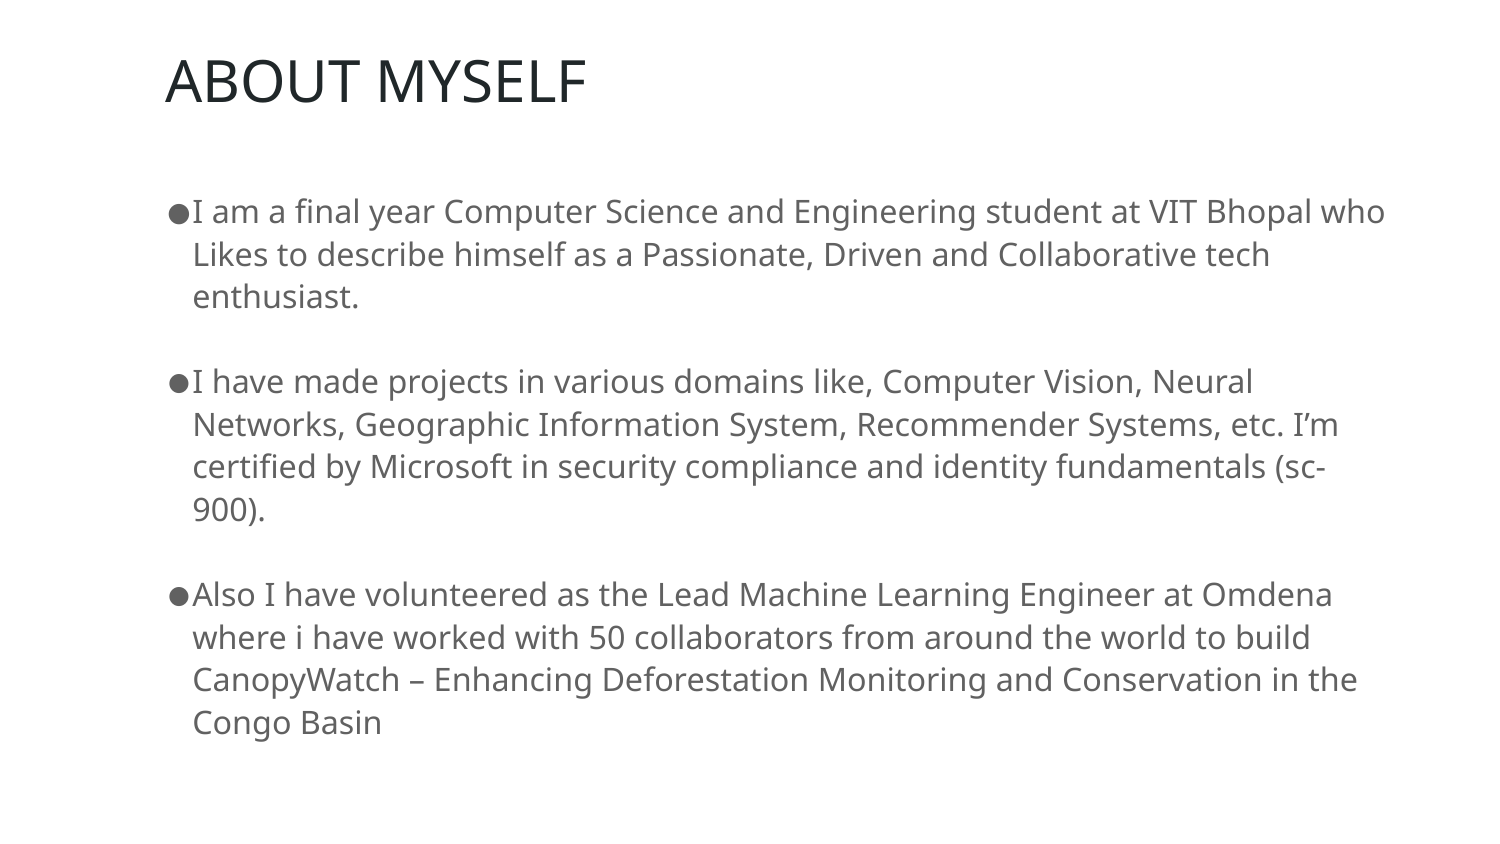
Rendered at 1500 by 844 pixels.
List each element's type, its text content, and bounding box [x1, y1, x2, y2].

list I am a final year Computer Science and Engineering student at VIT Bhopal who Likes to describe himself as a Passionate, Driven and Collaborative tech enthusiast. I have made projects in various domains like, Computer Vision, Neural Networks, Geographic Information System, Recommender Systems, etc. I’m certified by Microsoft in security compliance and identity fundamentals (sc-900). Also I have volunteered as the Lead Machine Learning Engineer at Omdena where i have worked with 50 collaborators from around the world to build CanopyWatch – Enhancing Deforestation Monitoring and Conservation in the Congo Basin [154, 182, 1407, 752]
title ABOUT MYSELF [154, 47, 1407, 182]
